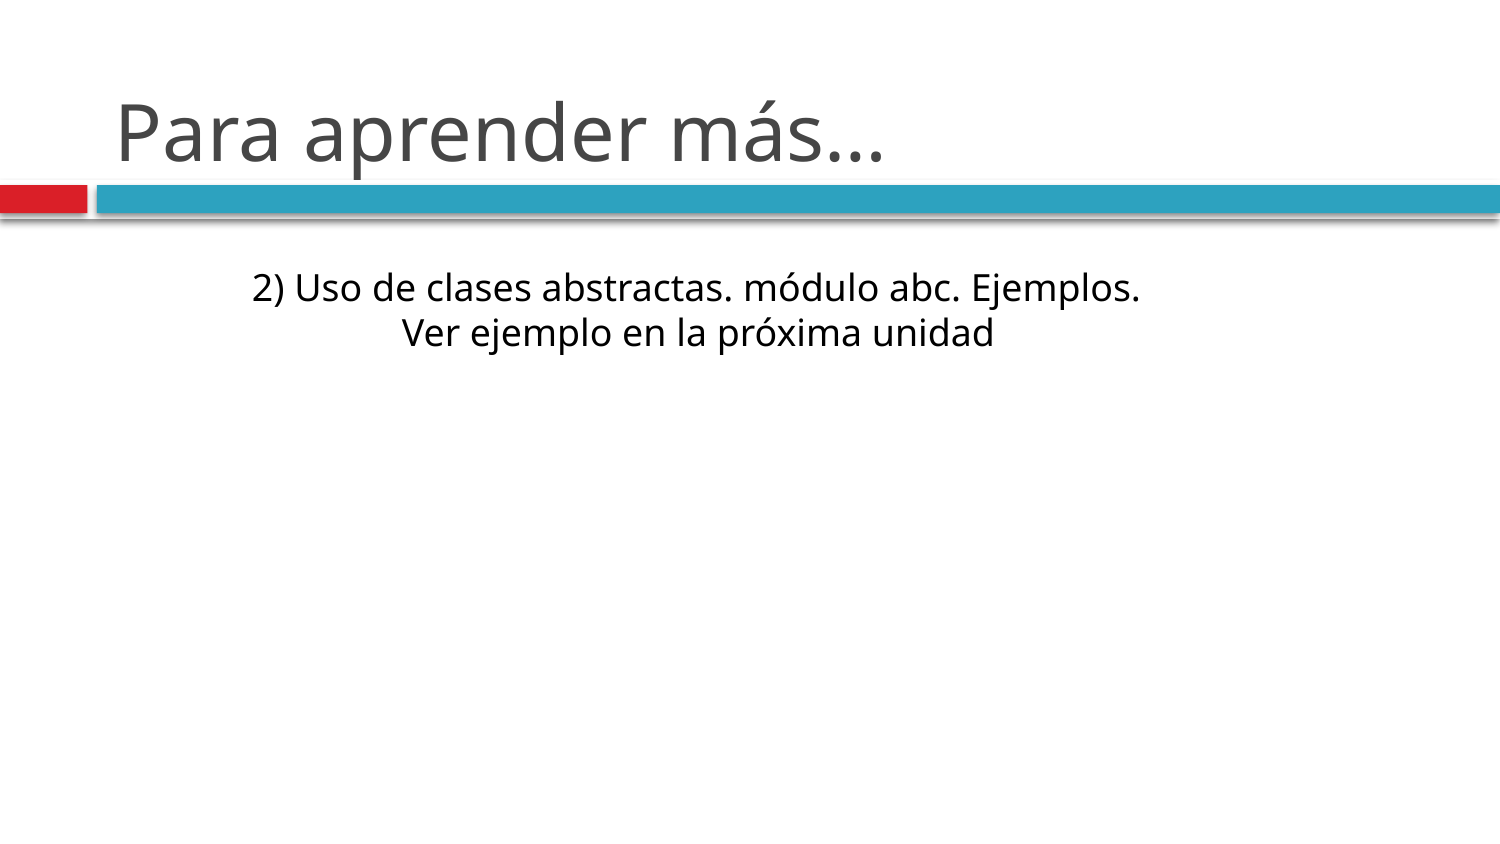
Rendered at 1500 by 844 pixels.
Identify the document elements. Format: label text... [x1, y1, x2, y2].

title Para aprender más… [99, 19, 1438, 185]
text_box 2) Uso de clases abstractas. módulo abc. Ejemplos. Ver ejemplo en la próxima unidad [237, 256, 1301, 362]
